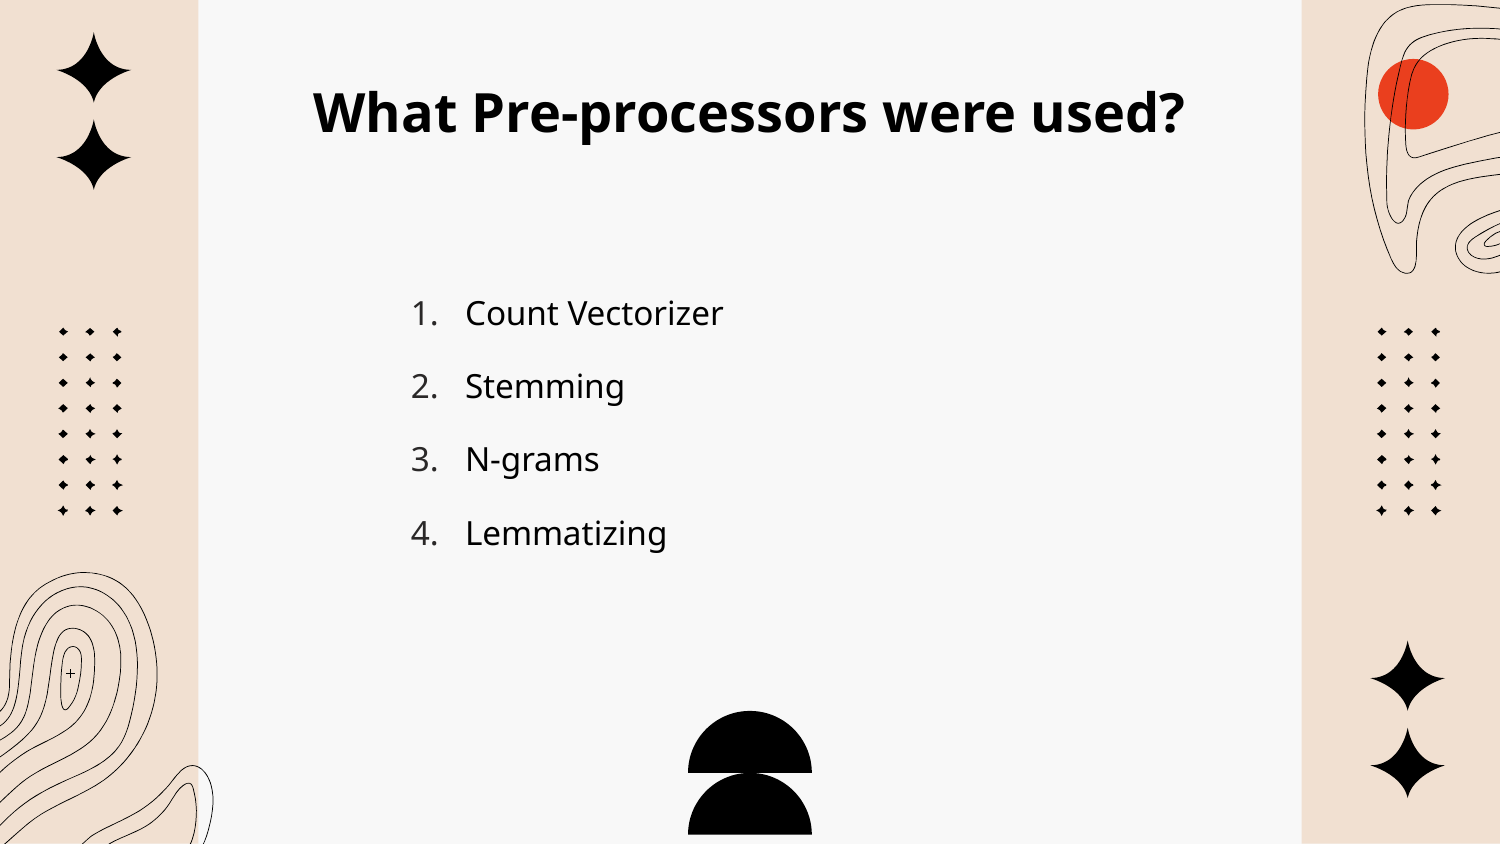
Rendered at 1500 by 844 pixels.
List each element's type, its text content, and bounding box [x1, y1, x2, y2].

title What Pre-processors were used? [116, 86, 1383, 135]
list Count Vectorizer Stemming N-grams Lemmatizing [375, 268, 1171, 575]
